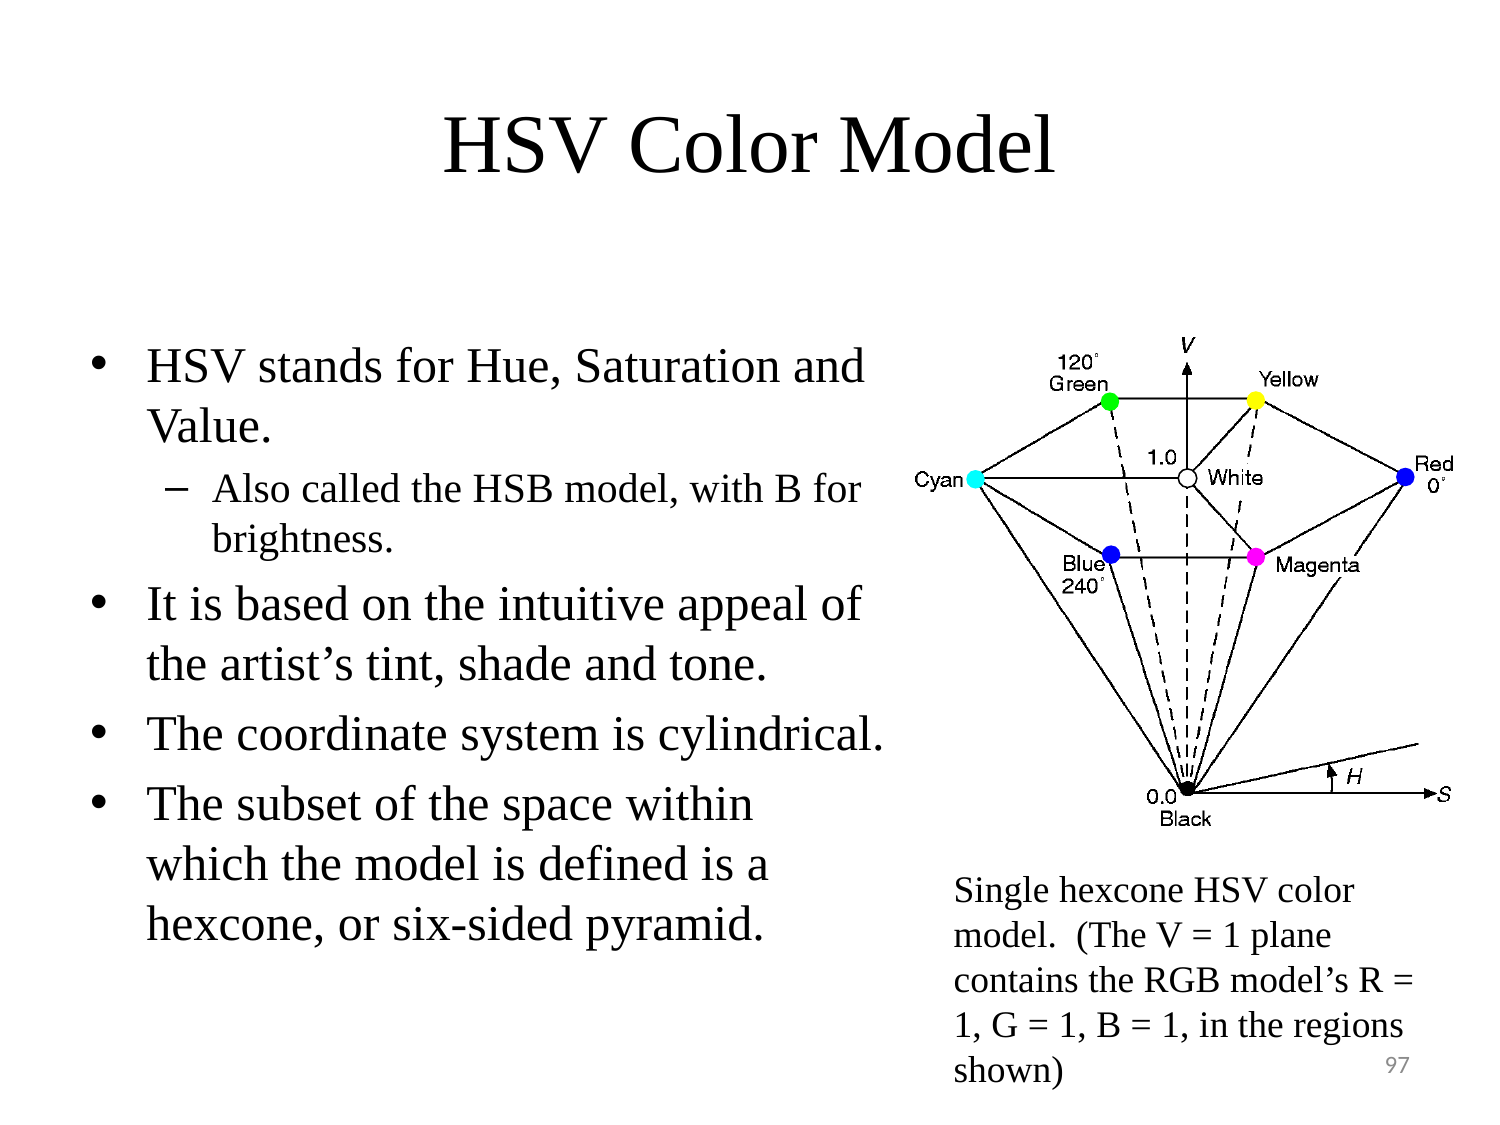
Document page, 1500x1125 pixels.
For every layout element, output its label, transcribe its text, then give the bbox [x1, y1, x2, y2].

text_box Single hexcone HSV color model. (The V = 1 plane contains the RGB model’s R = 1, G = 1, B = 1, in the regions shown) [938, 857, 1459, 1125]
list HSV stands for Hue, Saturation and Value. Also called the HSB model, with B for brightness. It is based on the intuitive appeal of the artist’s tint, shade and tone. The coordinate system is cylindrical. The subset of the space within which the model is defined is a hexcone, or six-sided pyramid. [75, 324, 904, 1094]
title HSV Color Model [75, 45, 1425, 233]
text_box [915, 337, 1454, 826]
